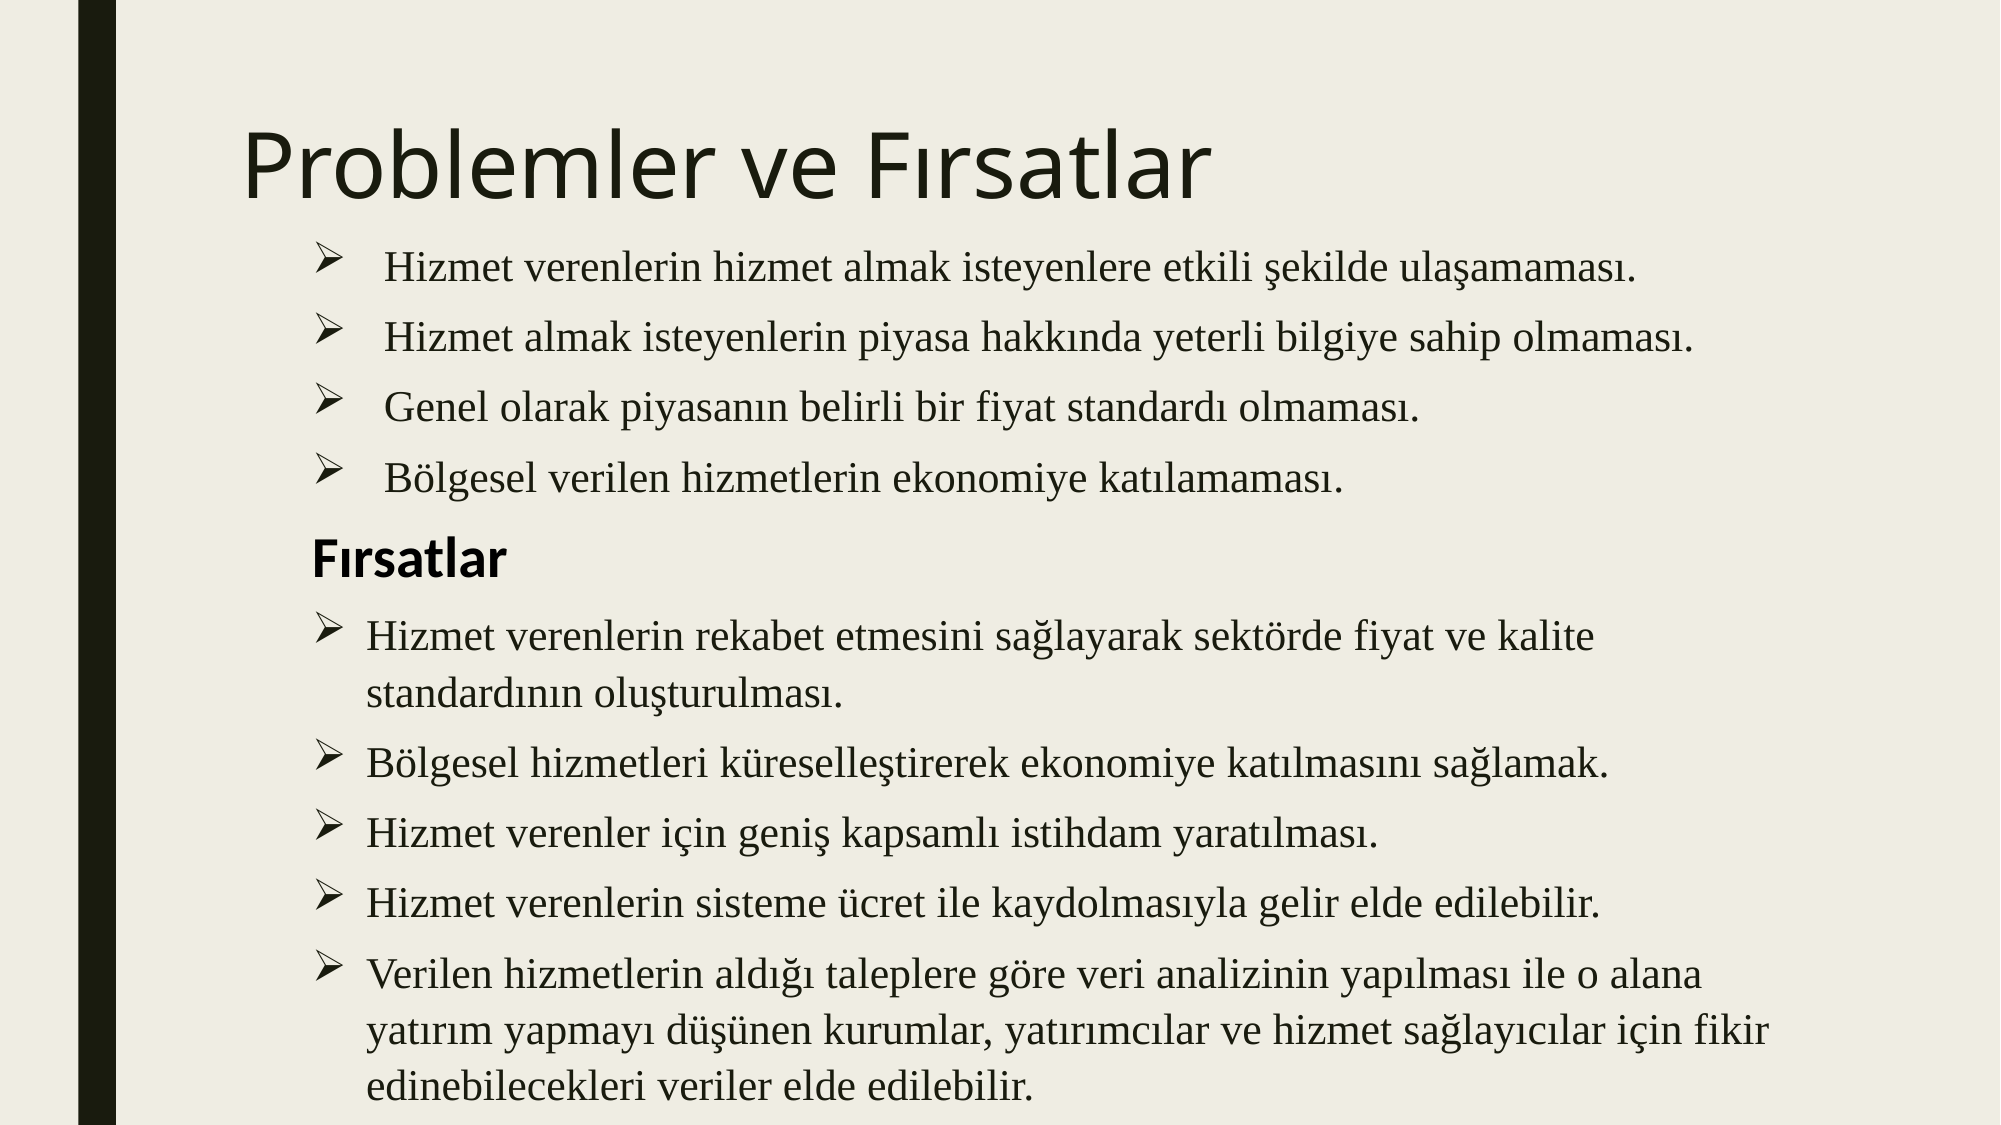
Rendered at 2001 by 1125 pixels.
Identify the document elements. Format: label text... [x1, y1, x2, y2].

title Problemler ve Fırsatlar [225, 112, 1800, 226]
list Hizmet verenlerin hizmet almak isteyenlere etkili şekilde ulaşamaması. Hizmet almak isteyenlerin piyasa hakkında yeterli bilgiye sahip olmaması. Genel olarak piyasanın belirli bir fiyat standardı olmaması. Bölgesel verilen hizmetlerin ekonomiye katılamaması. Fırsatlar Hizmet verenlerin rekabet etmesini sağlayarak sektörde fiyat ve kalite standardının oluşturulması. Bölgesel hizmetleri küreselleştirerek ekonomiye katılmasını sağlamak. Hizmet verenler için geniş kapsamlı istihdam yaratılması. Hizmet verenlerin sisteme ücret ile kaydolmasıyla gelir elde edilebilir. Verilen hizmetlerin aldığı taleplere göre veri analizinin yapılması ile o alana yatırım yapmayı düşünen kurumlar, yatırımcılar ve hizmet sağlayıcılar için fikir edinebilecekleri veriler elde edilebilir. [225, 226, 1800, 1125]
